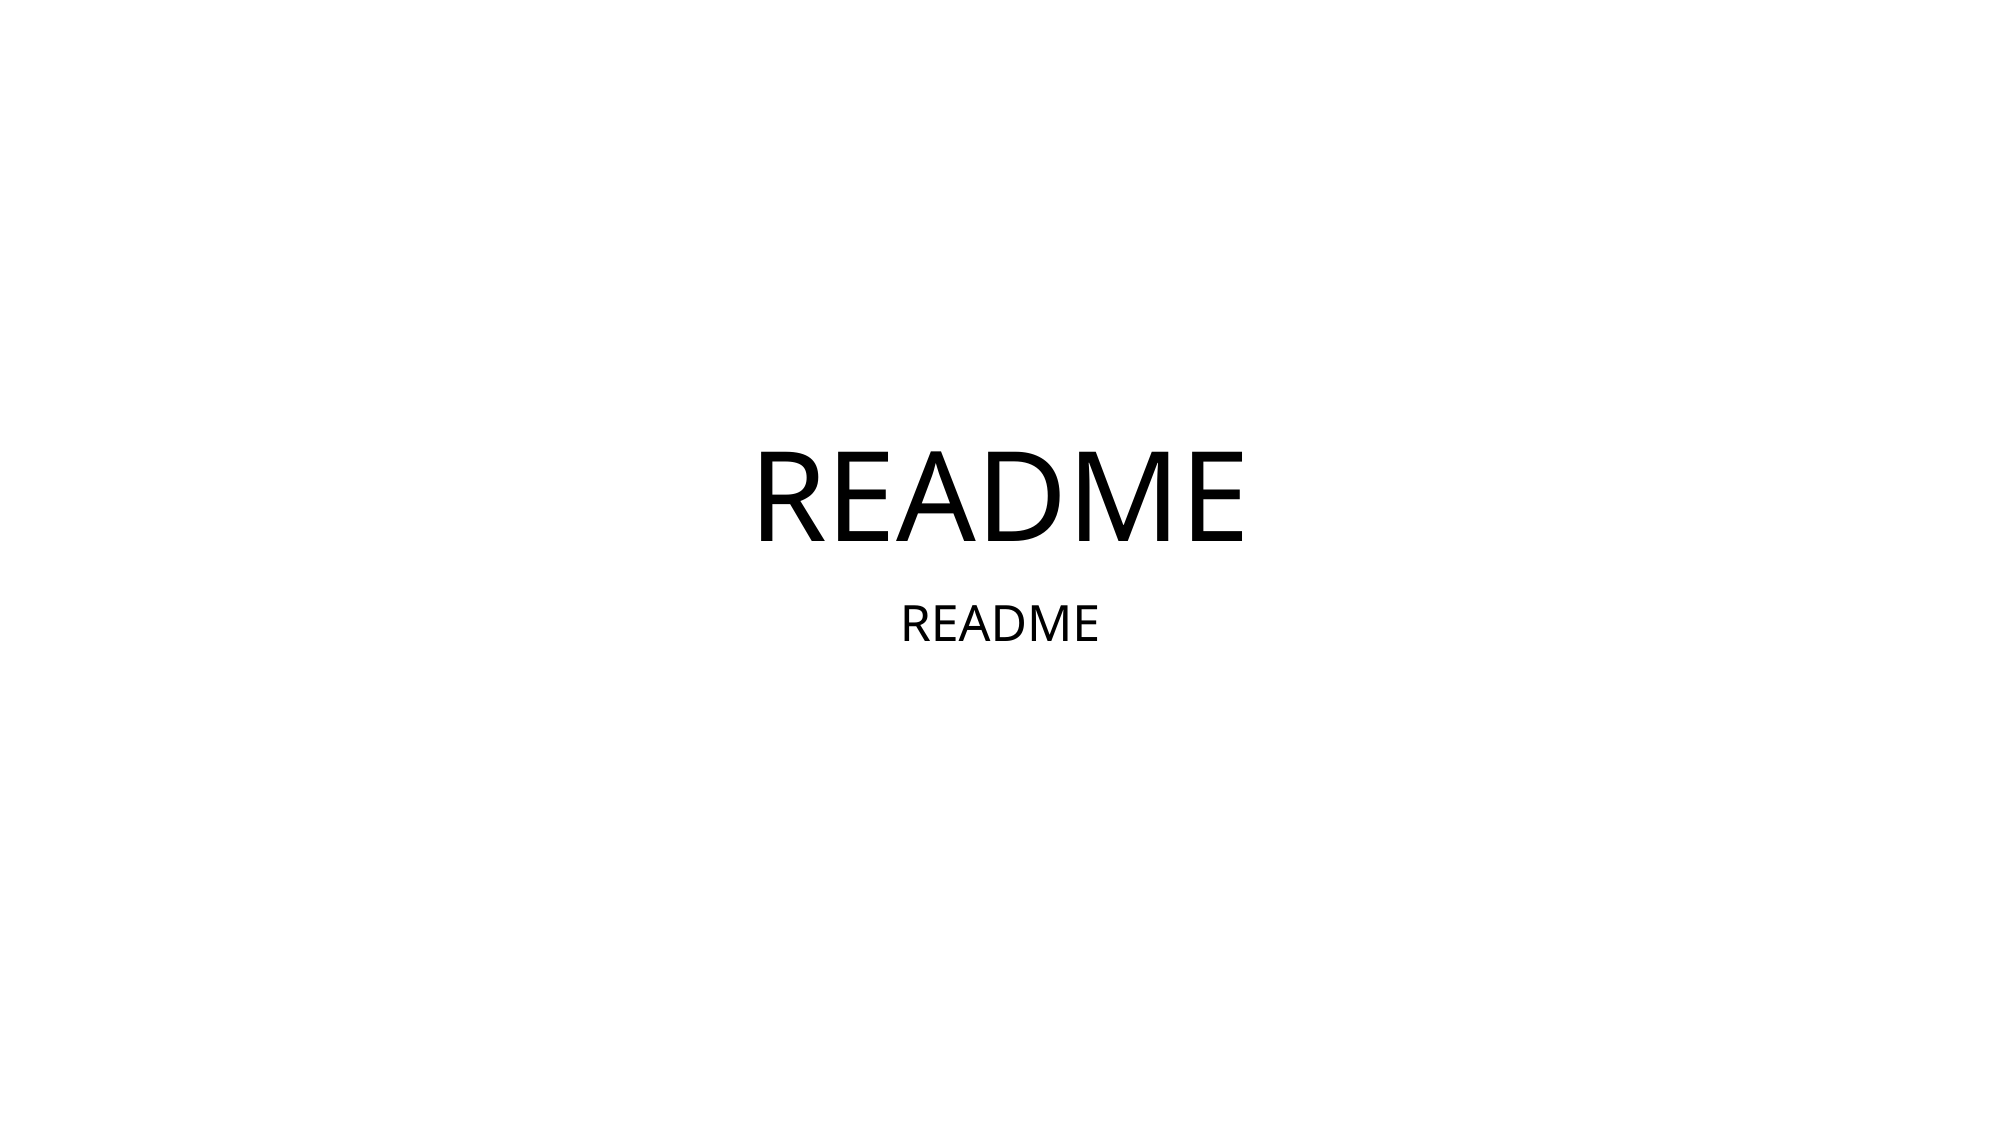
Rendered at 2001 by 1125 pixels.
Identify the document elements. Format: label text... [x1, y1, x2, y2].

title README [249, 184, 1750, 576]
subtitle README [249, 590, 1750, 863]
